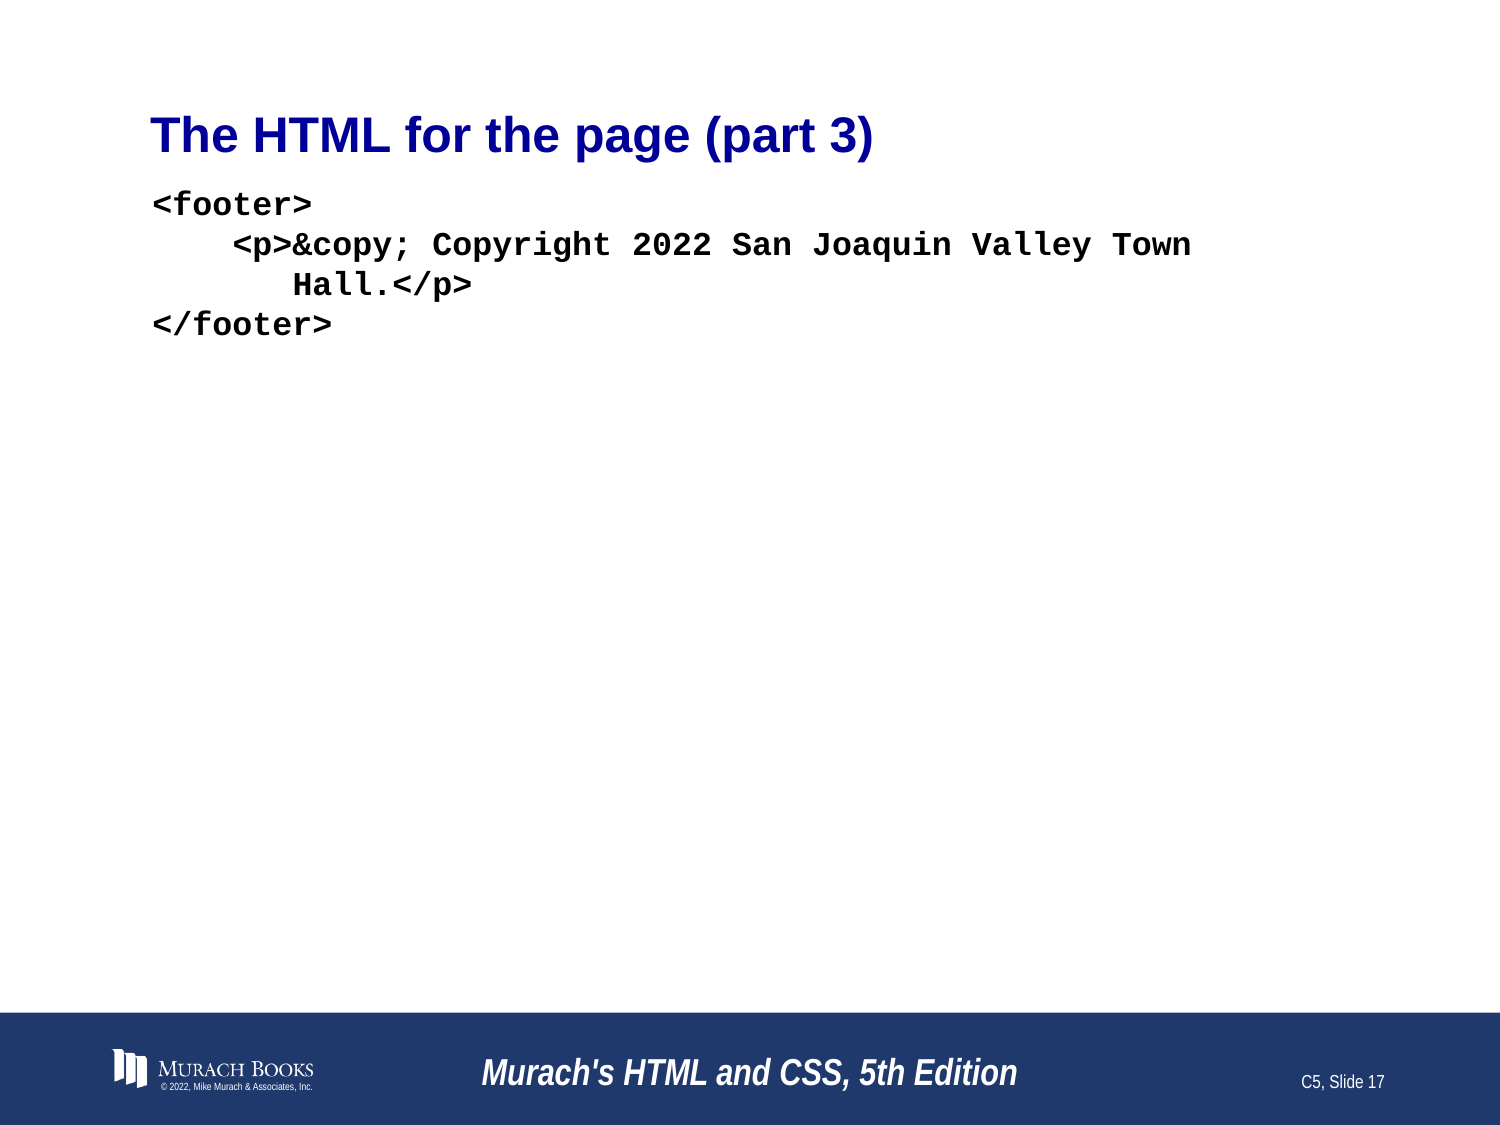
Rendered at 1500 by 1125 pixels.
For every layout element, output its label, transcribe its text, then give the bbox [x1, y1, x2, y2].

list <footer> <p>&copy; Copyright 2022 San Joaquin Valley Town Hall.</p> </footer> [137, 174, 1350, 975]
slide_number C5, Slide 17 [1087, 1025, 1400, 1100]
footer © 2022, Mike Murach & Associates, Inc. [12, 1025, 463, 1100]
title The HTML for the page (part 3) [150, 102, 1350, 164]
slide_number Murach's HTML and CSS, 5th Edition [463, 1025, 1050, 1100]
